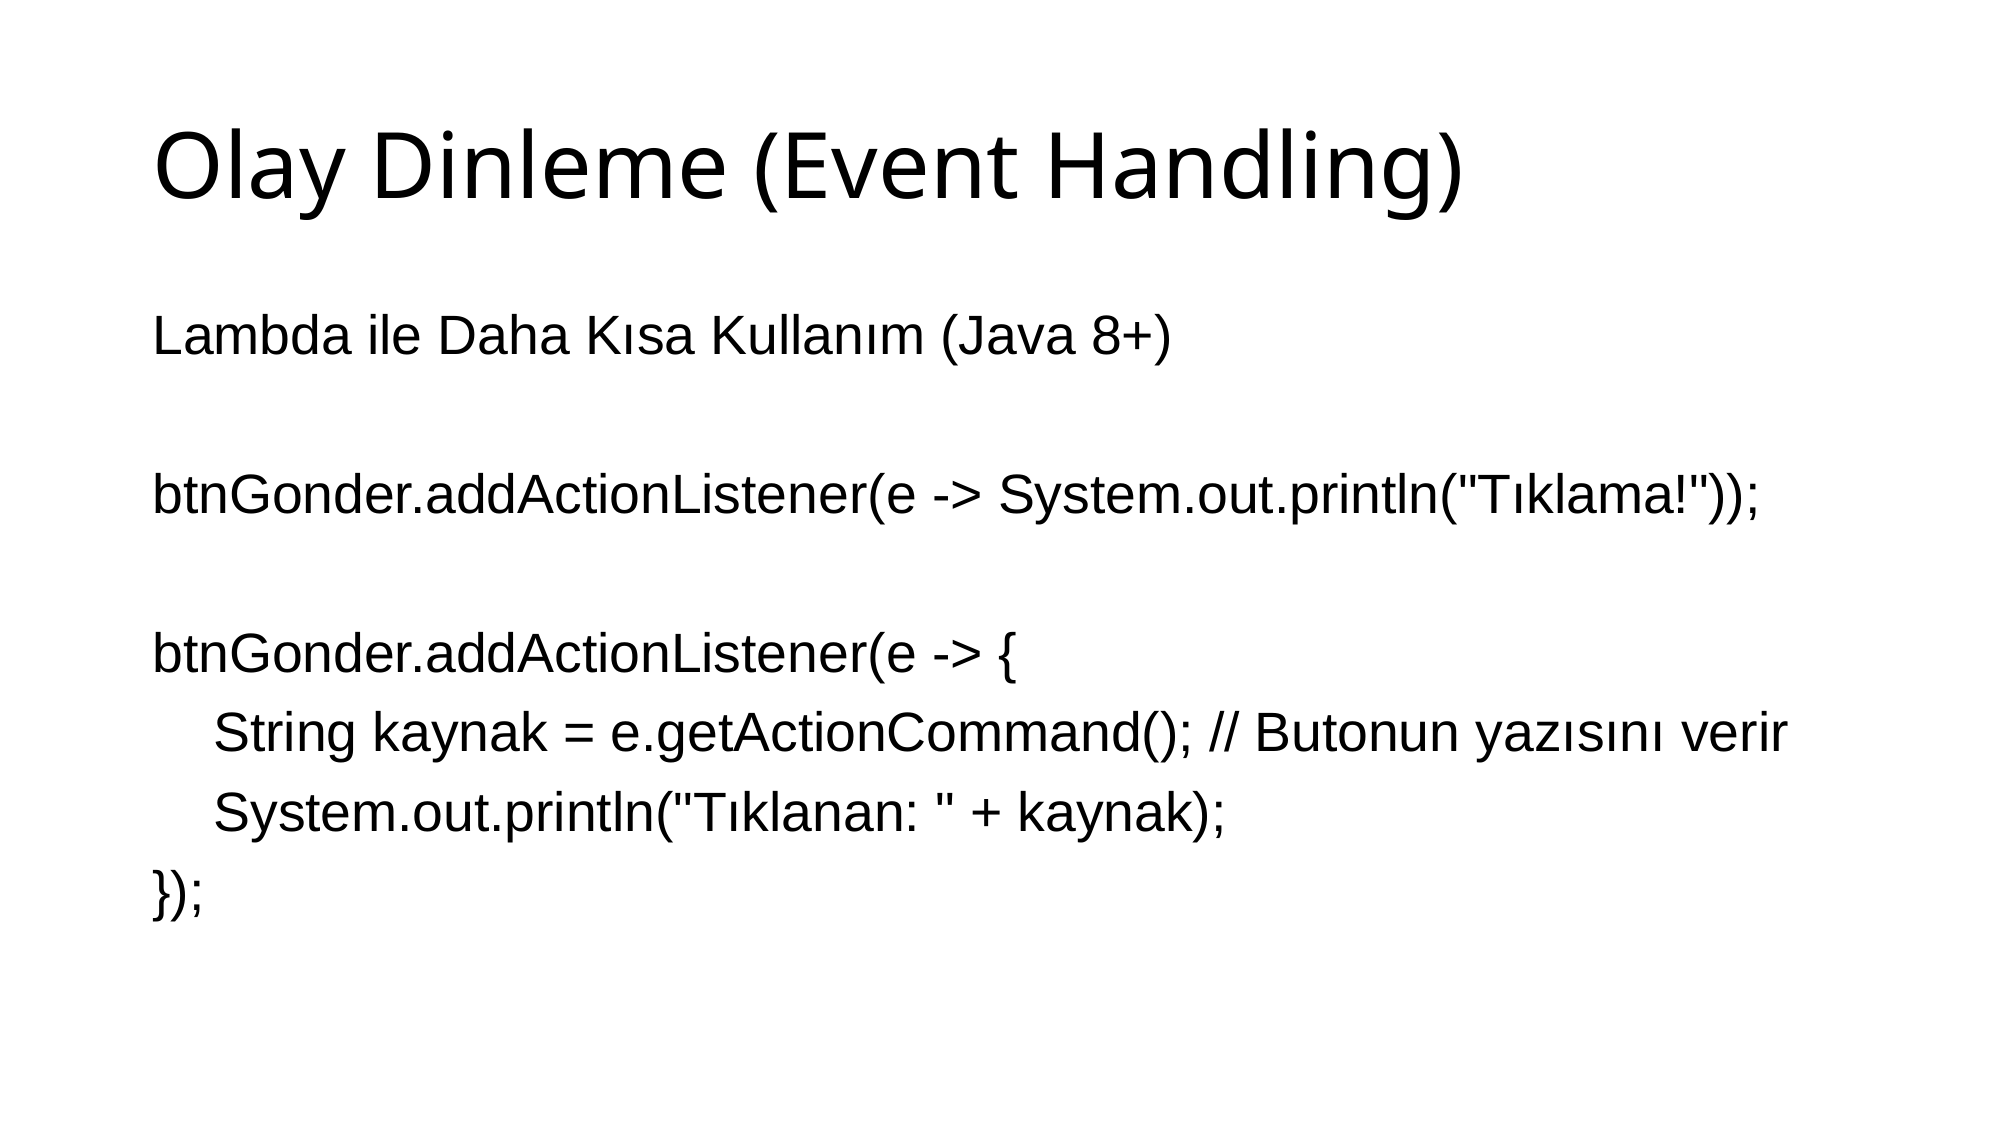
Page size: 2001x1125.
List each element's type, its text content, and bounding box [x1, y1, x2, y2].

list Lambda ile Daha Kısa Kullanım (Java 8+) btnGonder.addActionListener(e -> System.out.println("Tıklama!")); btnGonder.addActionListener(e -> { String kaynak = e.getActionCommand(); // Butonun yazısını verir System.out.println("Tıklanan: " + kaynak); }); [137, 299, 1863, 1014]
title Olay Dinleme (Event Handling) [137, 59, 1863, 278]
